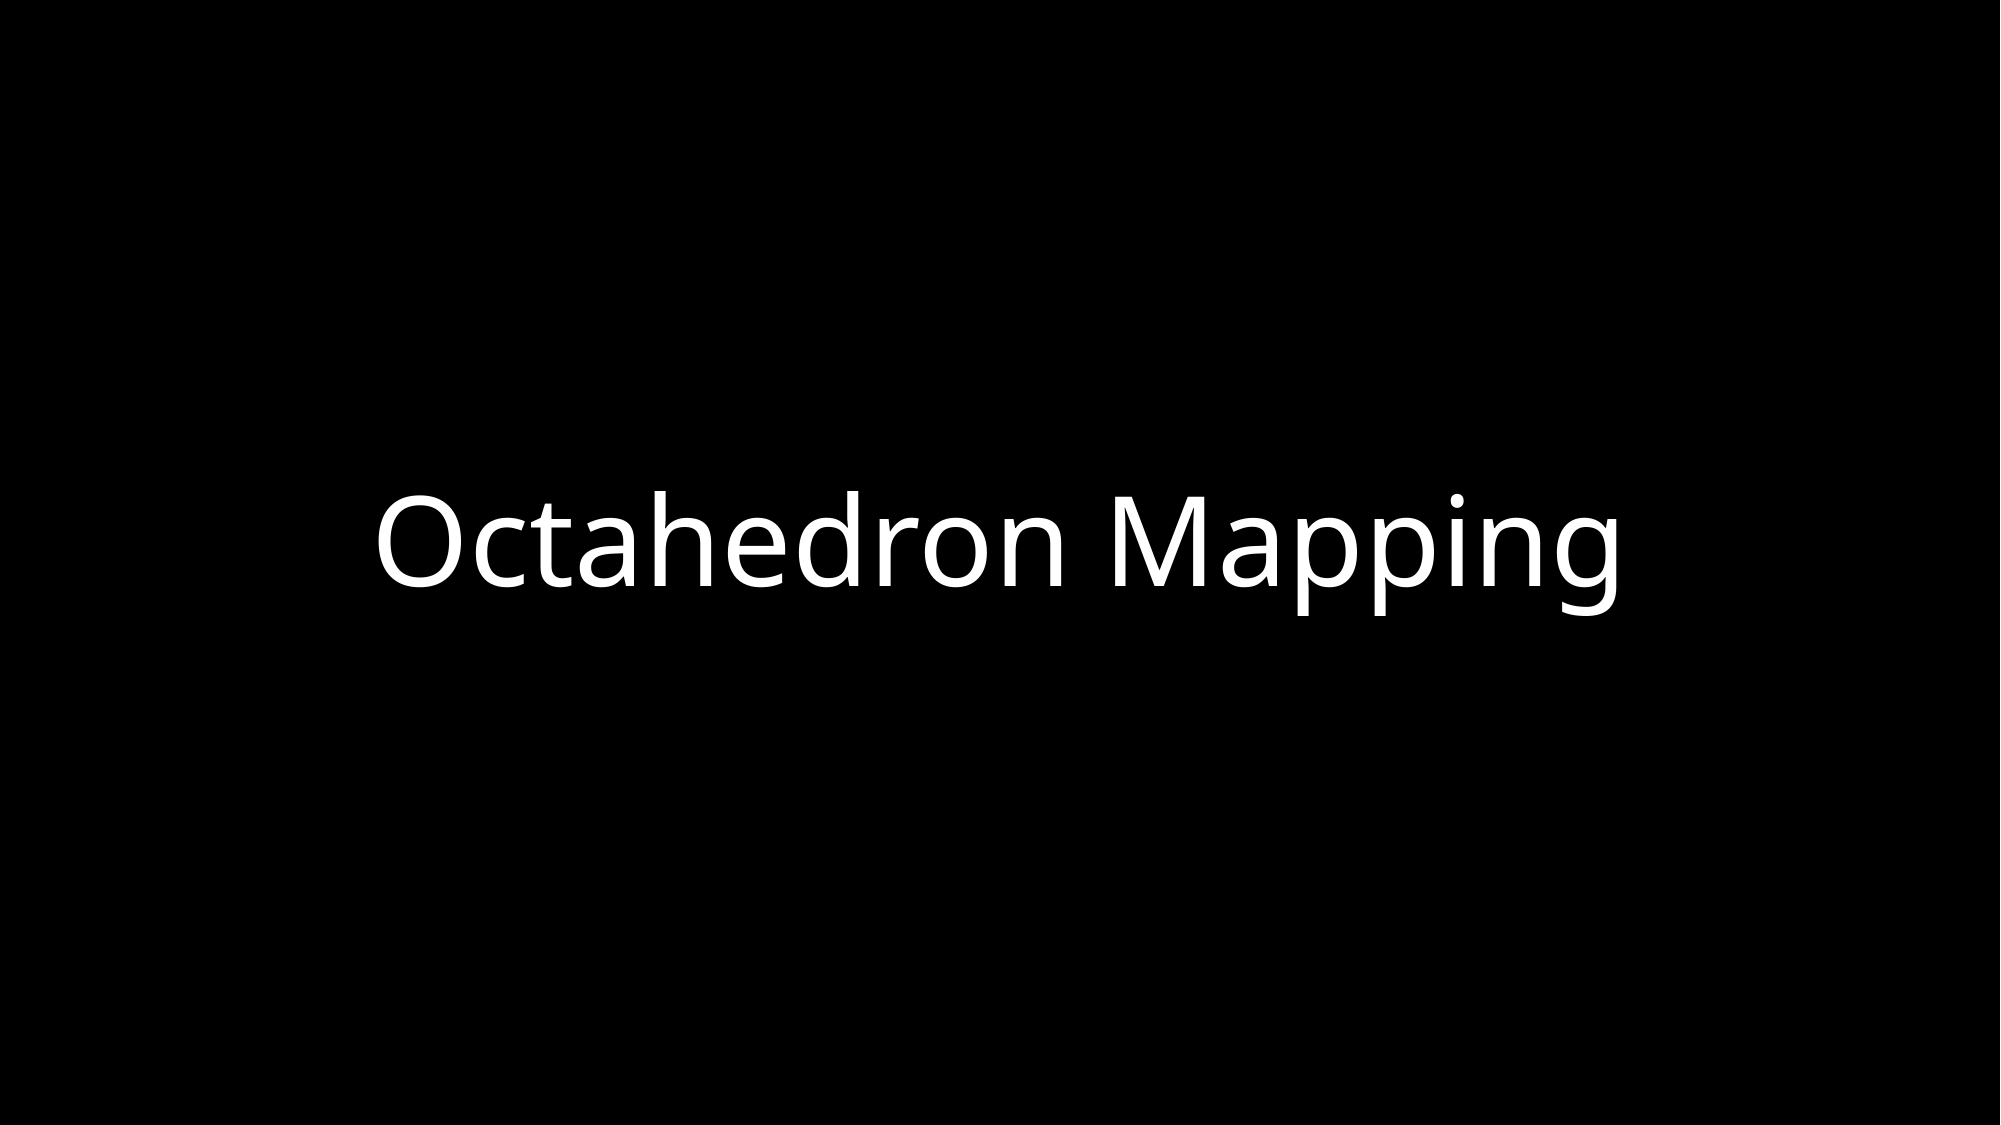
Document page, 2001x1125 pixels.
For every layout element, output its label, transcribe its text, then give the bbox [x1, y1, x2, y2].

title Octahedron Mapping [249, 229, 1750, 621]
